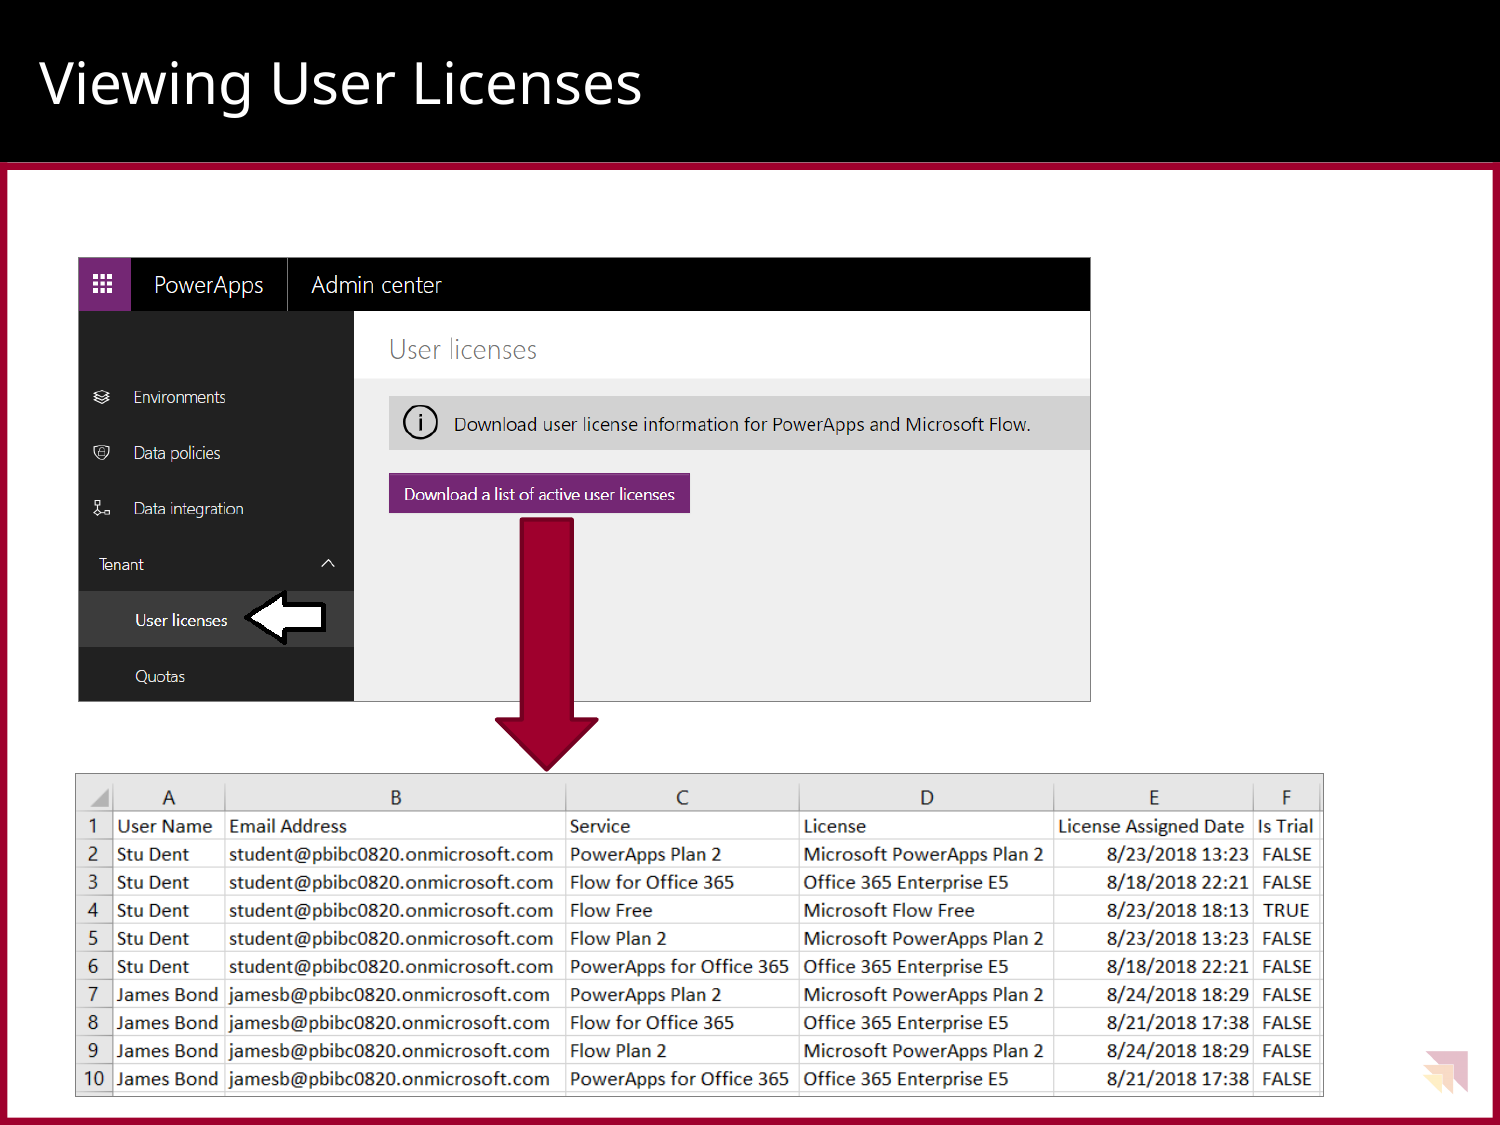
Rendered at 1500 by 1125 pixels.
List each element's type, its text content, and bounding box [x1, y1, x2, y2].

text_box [74, 519, 1324, 1098]
title Viewing User Licenses [24, 12, 1438, 150]
picture [77, 256, 1091, 519]
